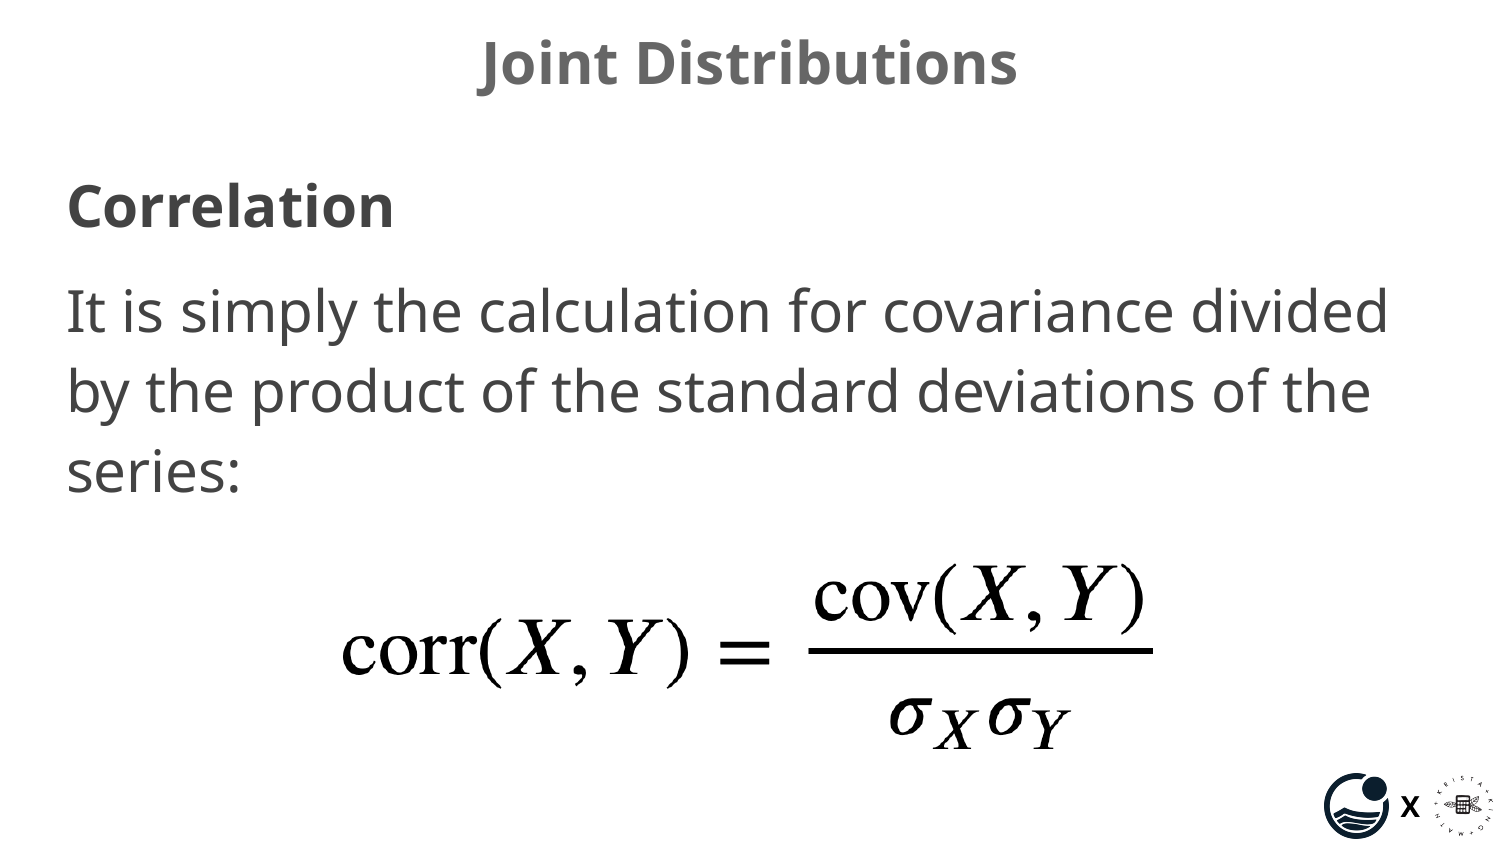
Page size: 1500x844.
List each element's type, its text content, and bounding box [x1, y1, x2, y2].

picture [1430, 773, 1496, 839]
text_box X [1393, 775, 1427, 837]
picture [1324, 773, 1389, 839]
title Joint Distributions [51, 10, 1449, 105]
picture [324, 531, 1176, 784]
list Correlation It is simply the calculation for covariance divided by the product of the standard deviations of the series: [51, 143, 1449, 818]
